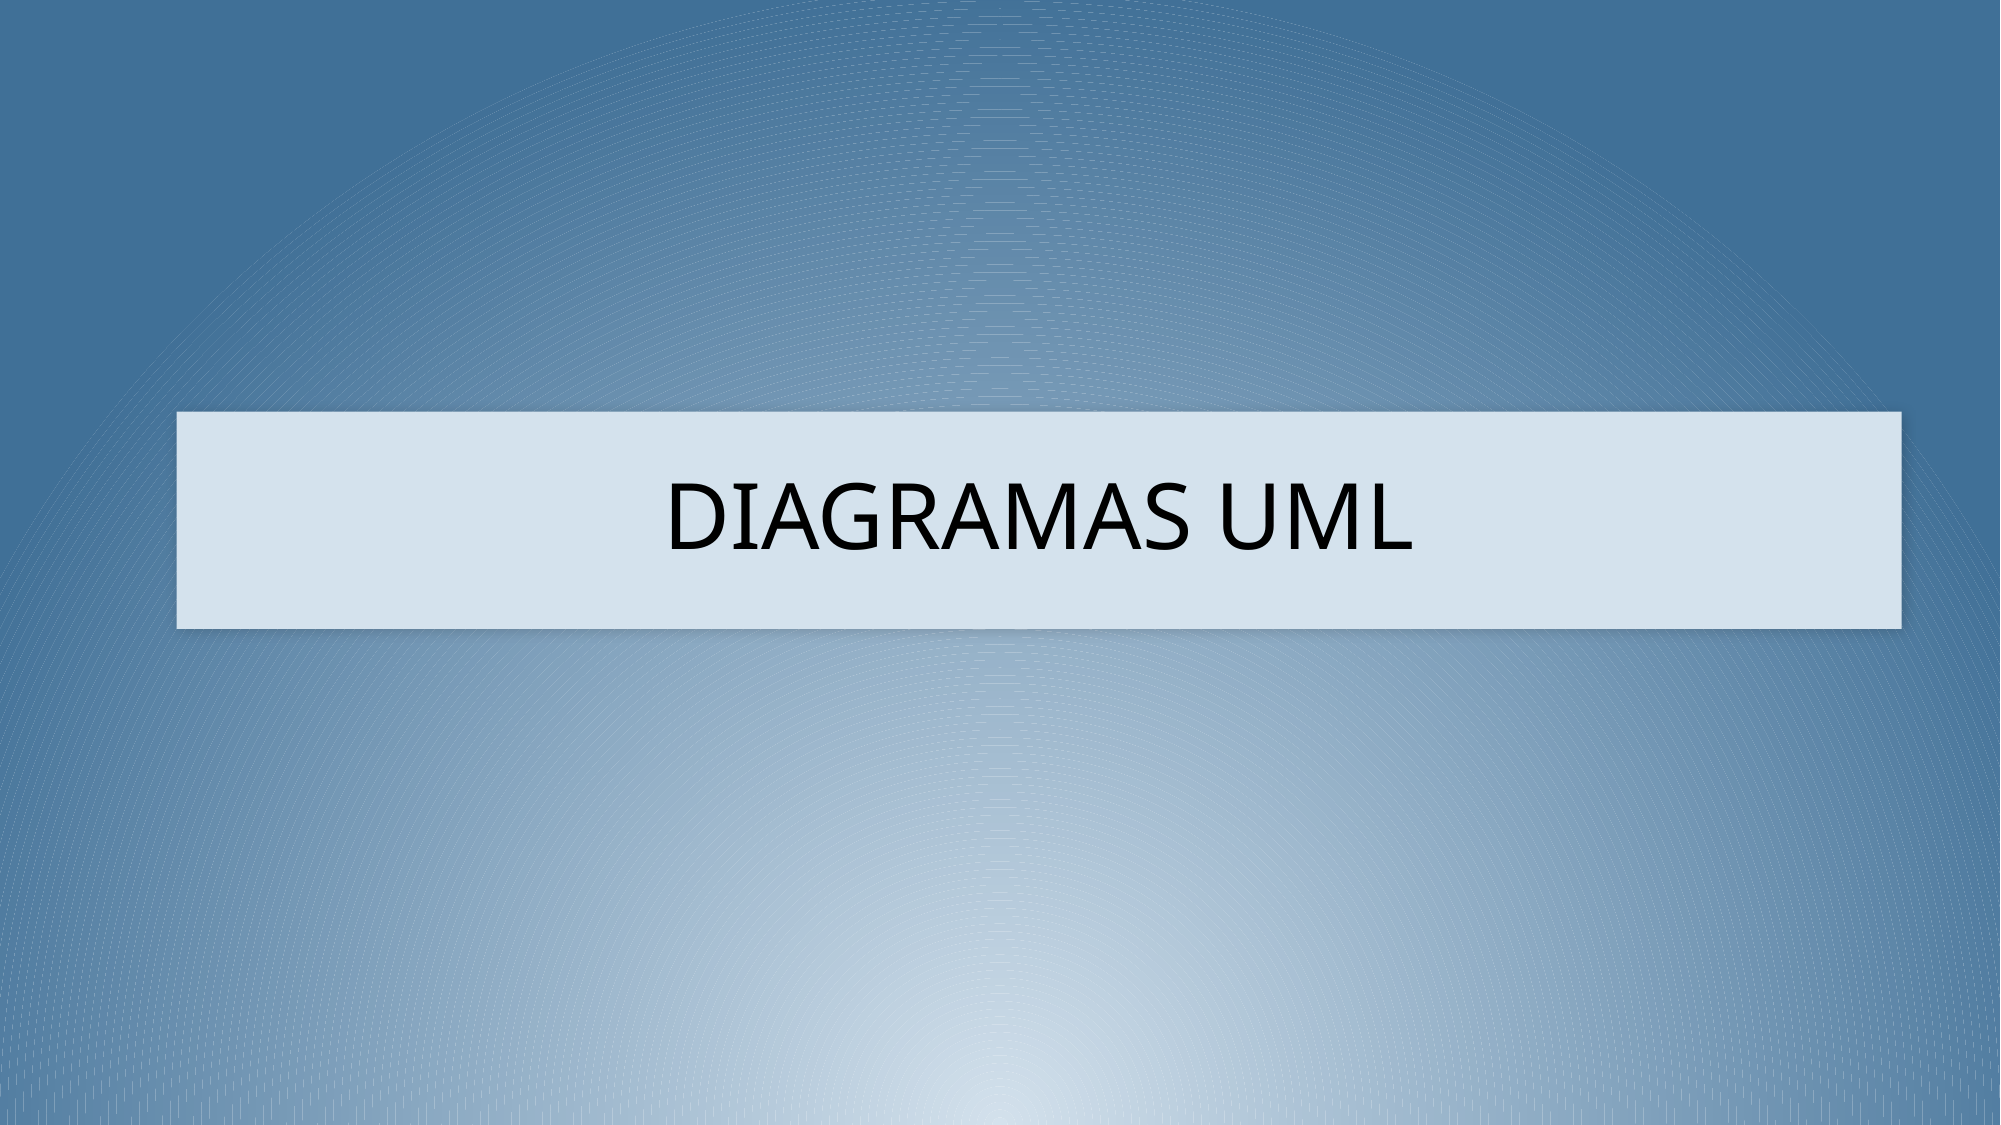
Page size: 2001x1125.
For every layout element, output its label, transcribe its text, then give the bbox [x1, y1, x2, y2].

title DIAGRAMAS UML [176, 411, 1902, 629]
